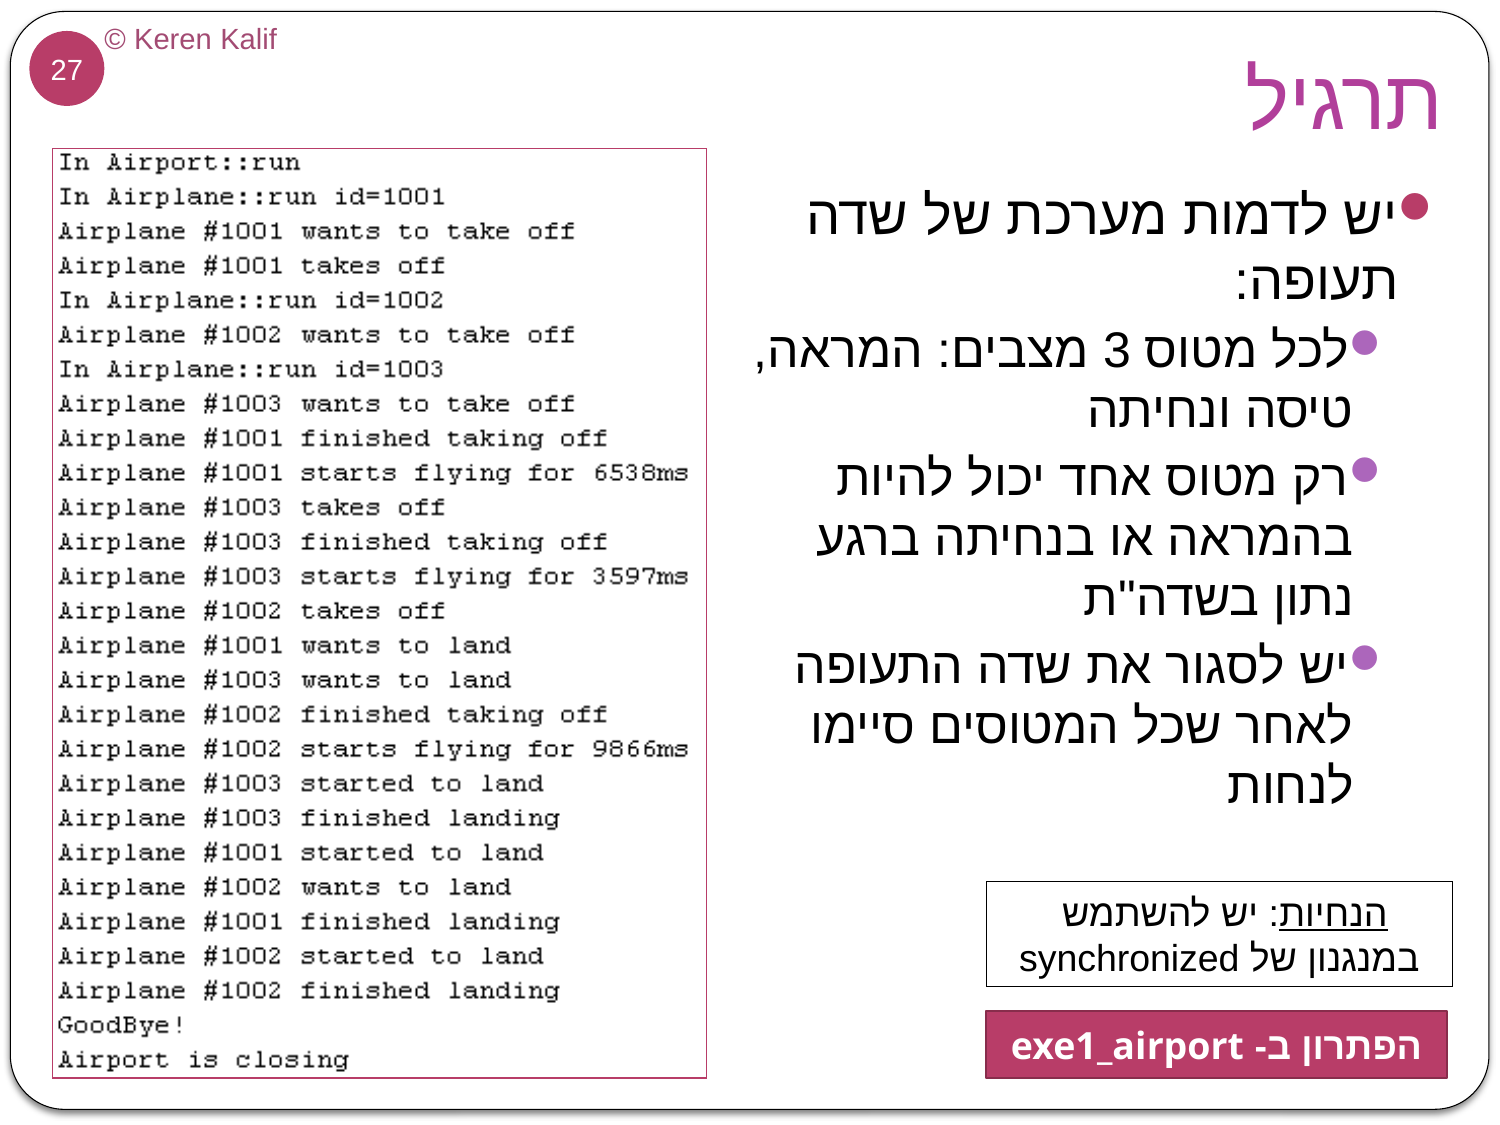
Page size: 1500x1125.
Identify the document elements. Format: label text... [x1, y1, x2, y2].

text_box הנחיות: יש להשתמש במנגנון של synchronized [986, 881, 1453, 987]
list יש לדמות מערכת של שדה תעופה: לכל מטוס 3 מצבים: המראה, טיסה ונחיתה רק מטוס אחד יכול להיות בהמראה או בנחיתה ברגע נתון בשדה"ת יש לסגור את שדה התעופה לאחר שכל המטוסים סיימו לנחות [714, 172, 1459, 1071]
text_box הפתרון ב- exe1_airport [985, 1010, 1448, 1079]
picture [52, 148, 706, 1078]
title תרגיל [29, 44, 1459, 162]
